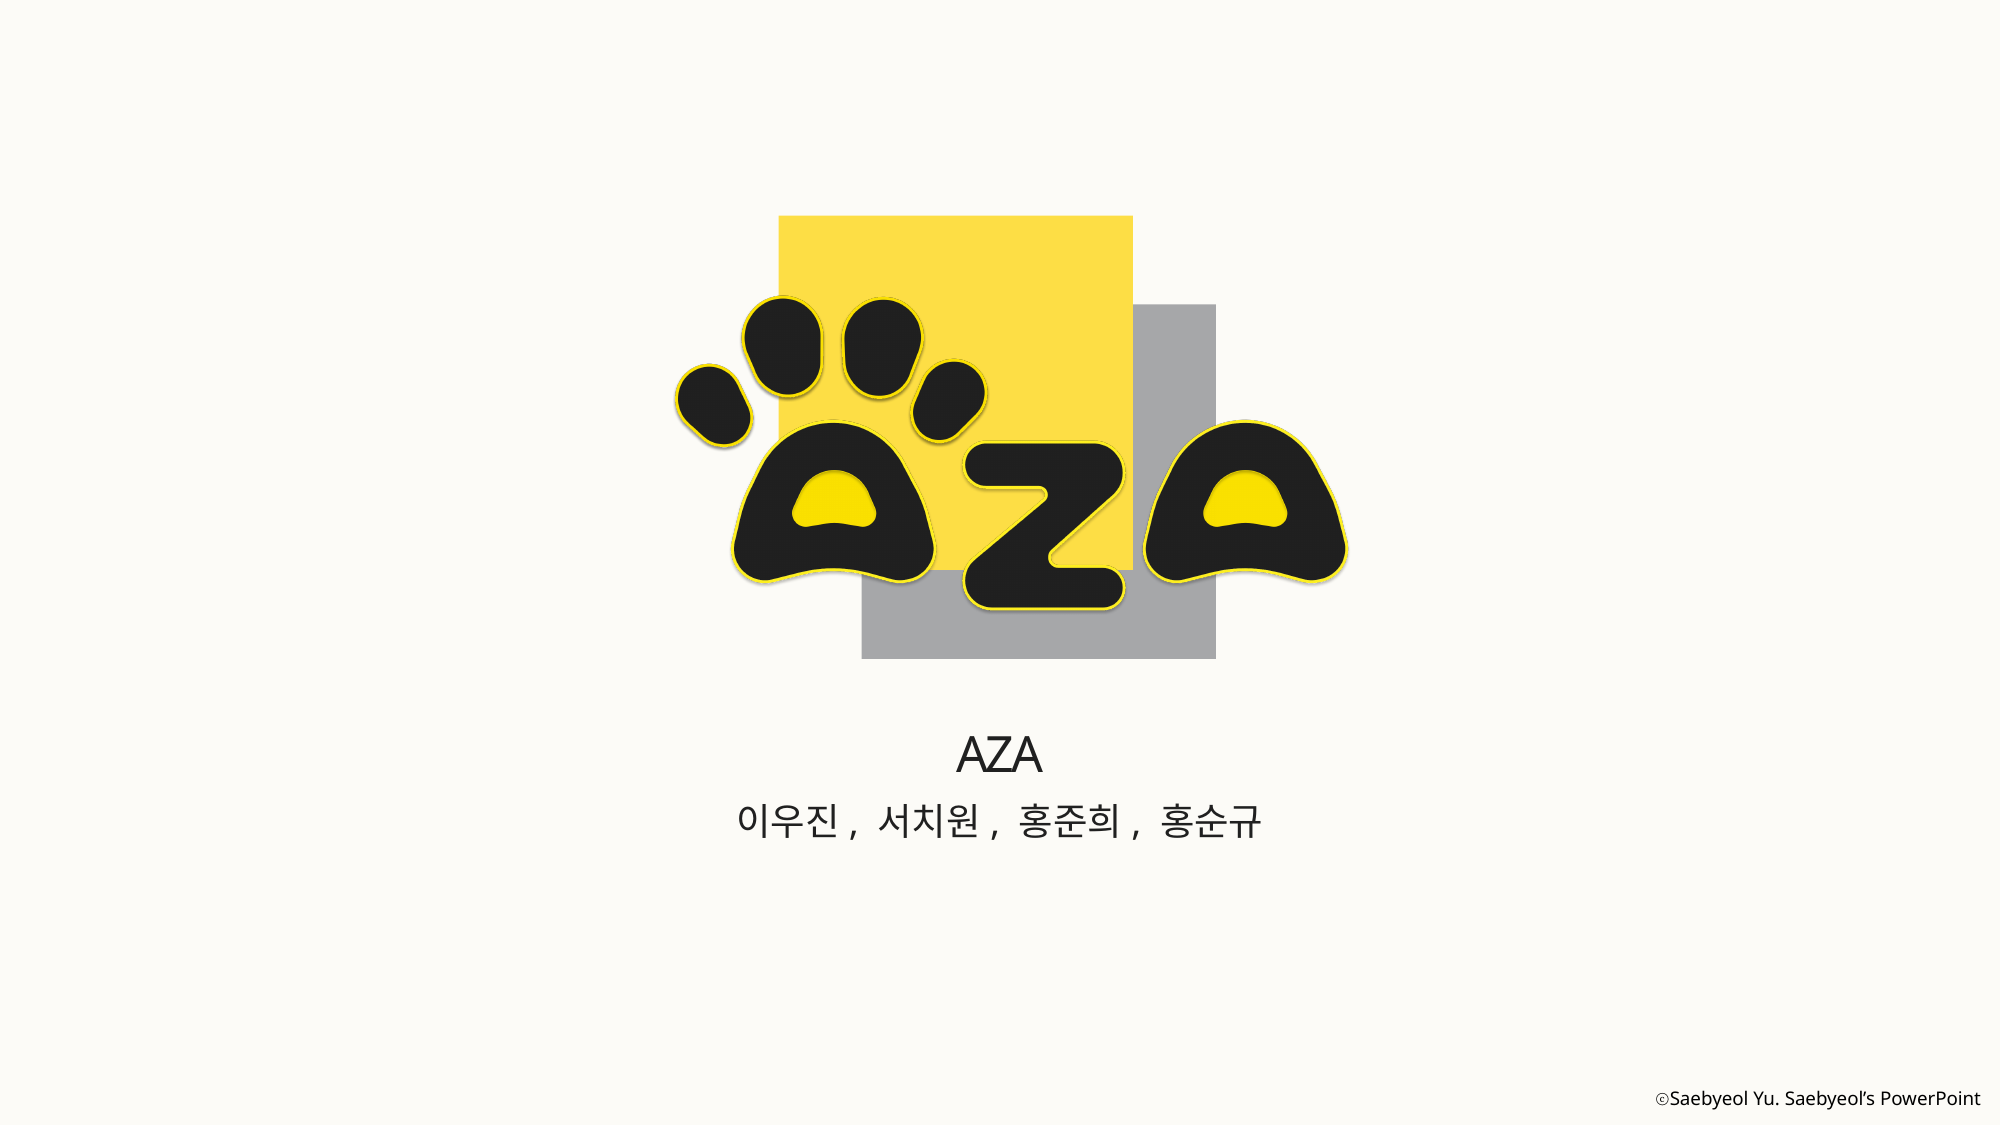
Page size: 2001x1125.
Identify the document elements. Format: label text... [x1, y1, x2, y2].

text_box [778, 215, 1134, 268]
text_box [861, 615, 1217, 660]
picture [648, 268, 1351, 615]
text_box 이우진, 서치원, 홍준희, 홍순규 [721, 790, 1279, 851]
text_box AZA [431, 714, 1569, 790]
